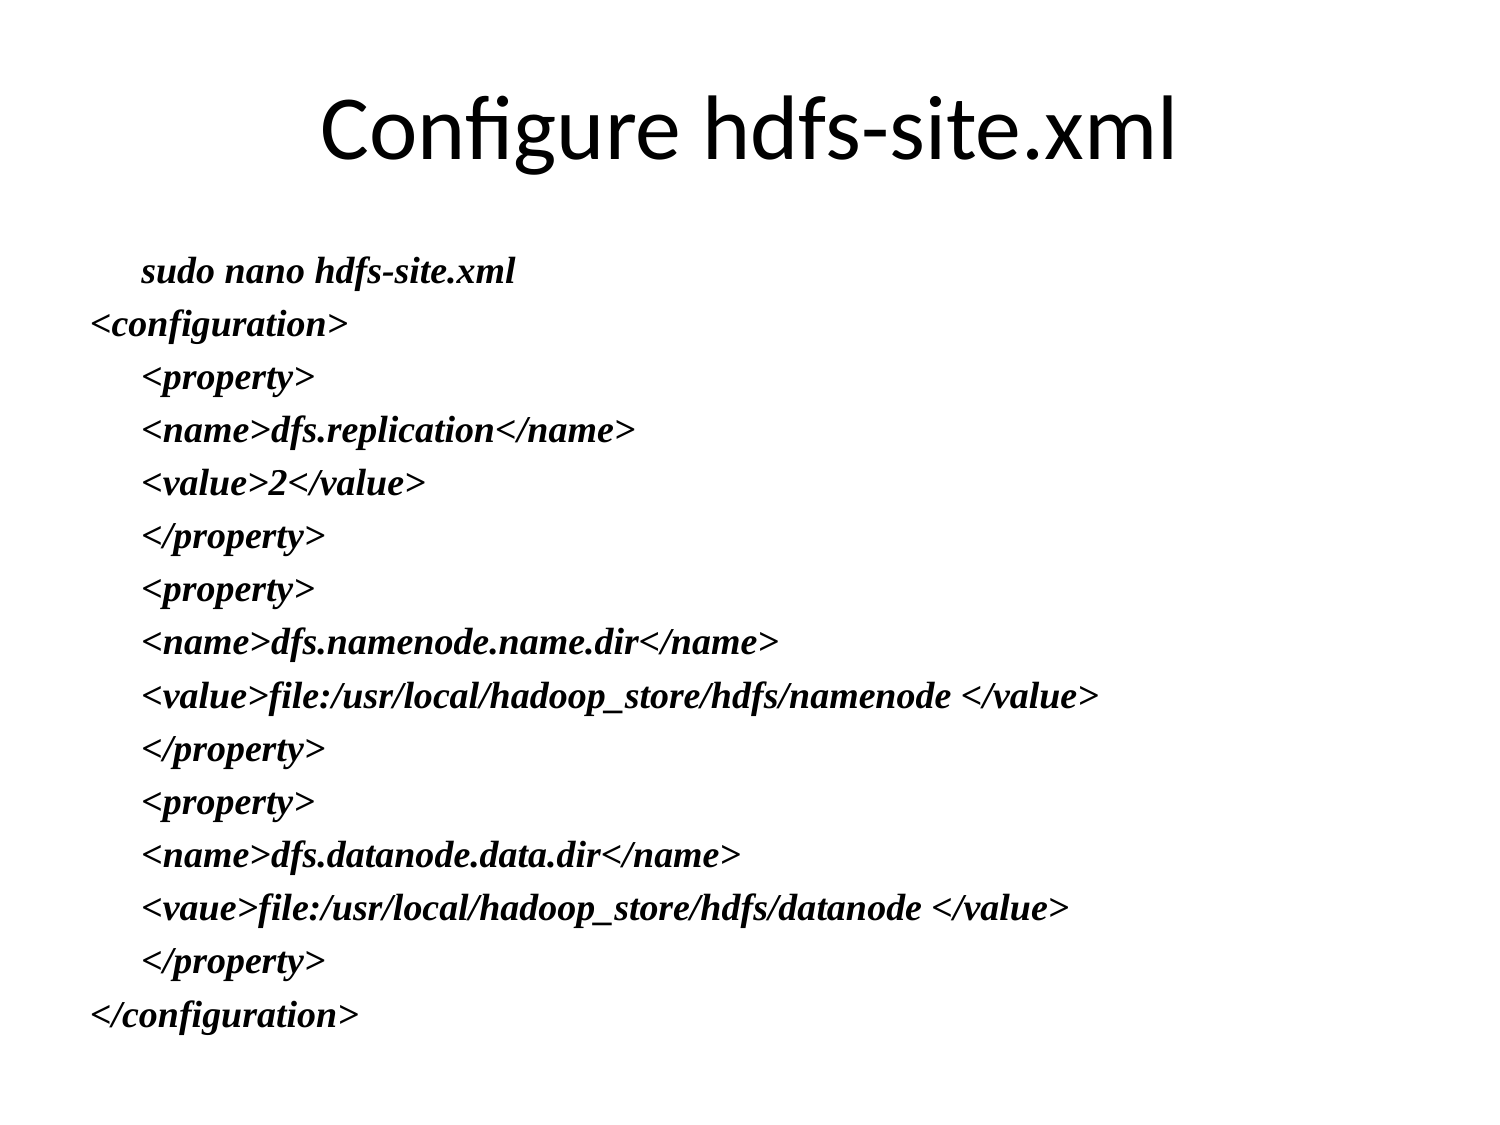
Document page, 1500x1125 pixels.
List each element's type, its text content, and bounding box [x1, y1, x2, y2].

list sudo nano hdfs-site.xml <configuration> <property> <name>dfs.replication</name> <value>2</value> </property> <property> <name>dfs.namenode.name.dir</name> <value>file:/usr/local/hadoop_store/hdfs/namenode </value> </property> <property> <name>dfs.datanode.data.dir</name> <vaue>file:/usr/local/hadoop_store/hdfs/datanode </value> </property> </configuration> [75, 237, 1425, 1050]
title Configure hdfs-site.xml [75, 45, 1425, 200]
